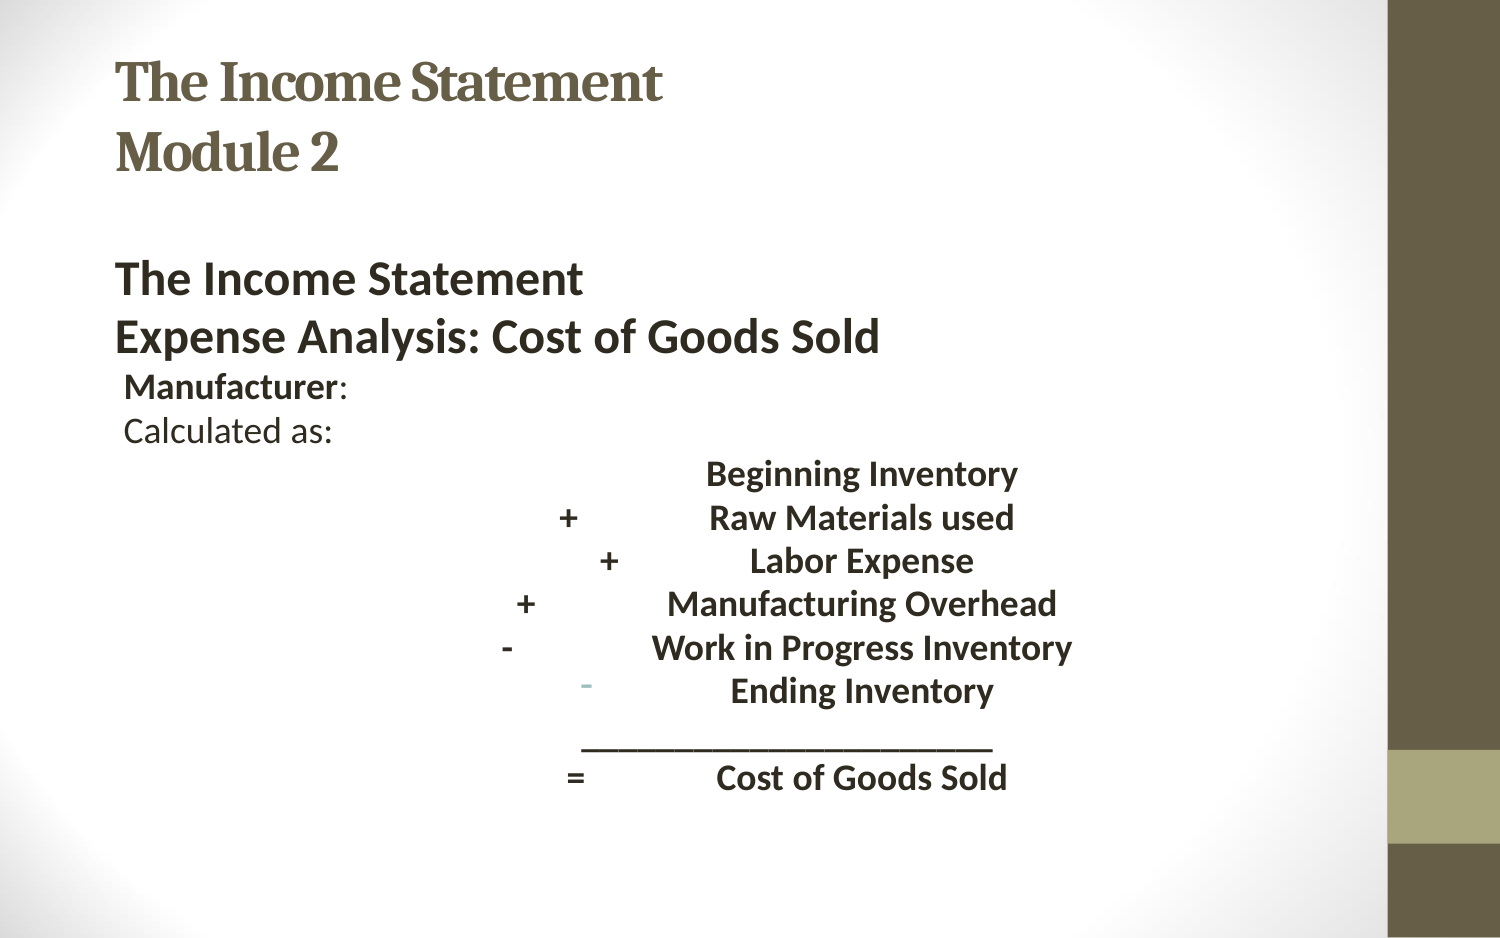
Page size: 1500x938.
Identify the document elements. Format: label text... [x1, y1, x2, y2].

picture [0, 0, 1387, 938]
subtitle The Income Statement Expense Analysis: Cost of Goods Sold Manufacturer: Calculated as: Beginning Inventory + Raw Materials used + Labor Expense + Manufacturing Overhead - Work in Progress Inventory Ending Inventory ______________________ = Cost of Goods Sold [99, 249, 1400, 761]
title The Income Statement Module 2 [99, 62, 1375, 249]
